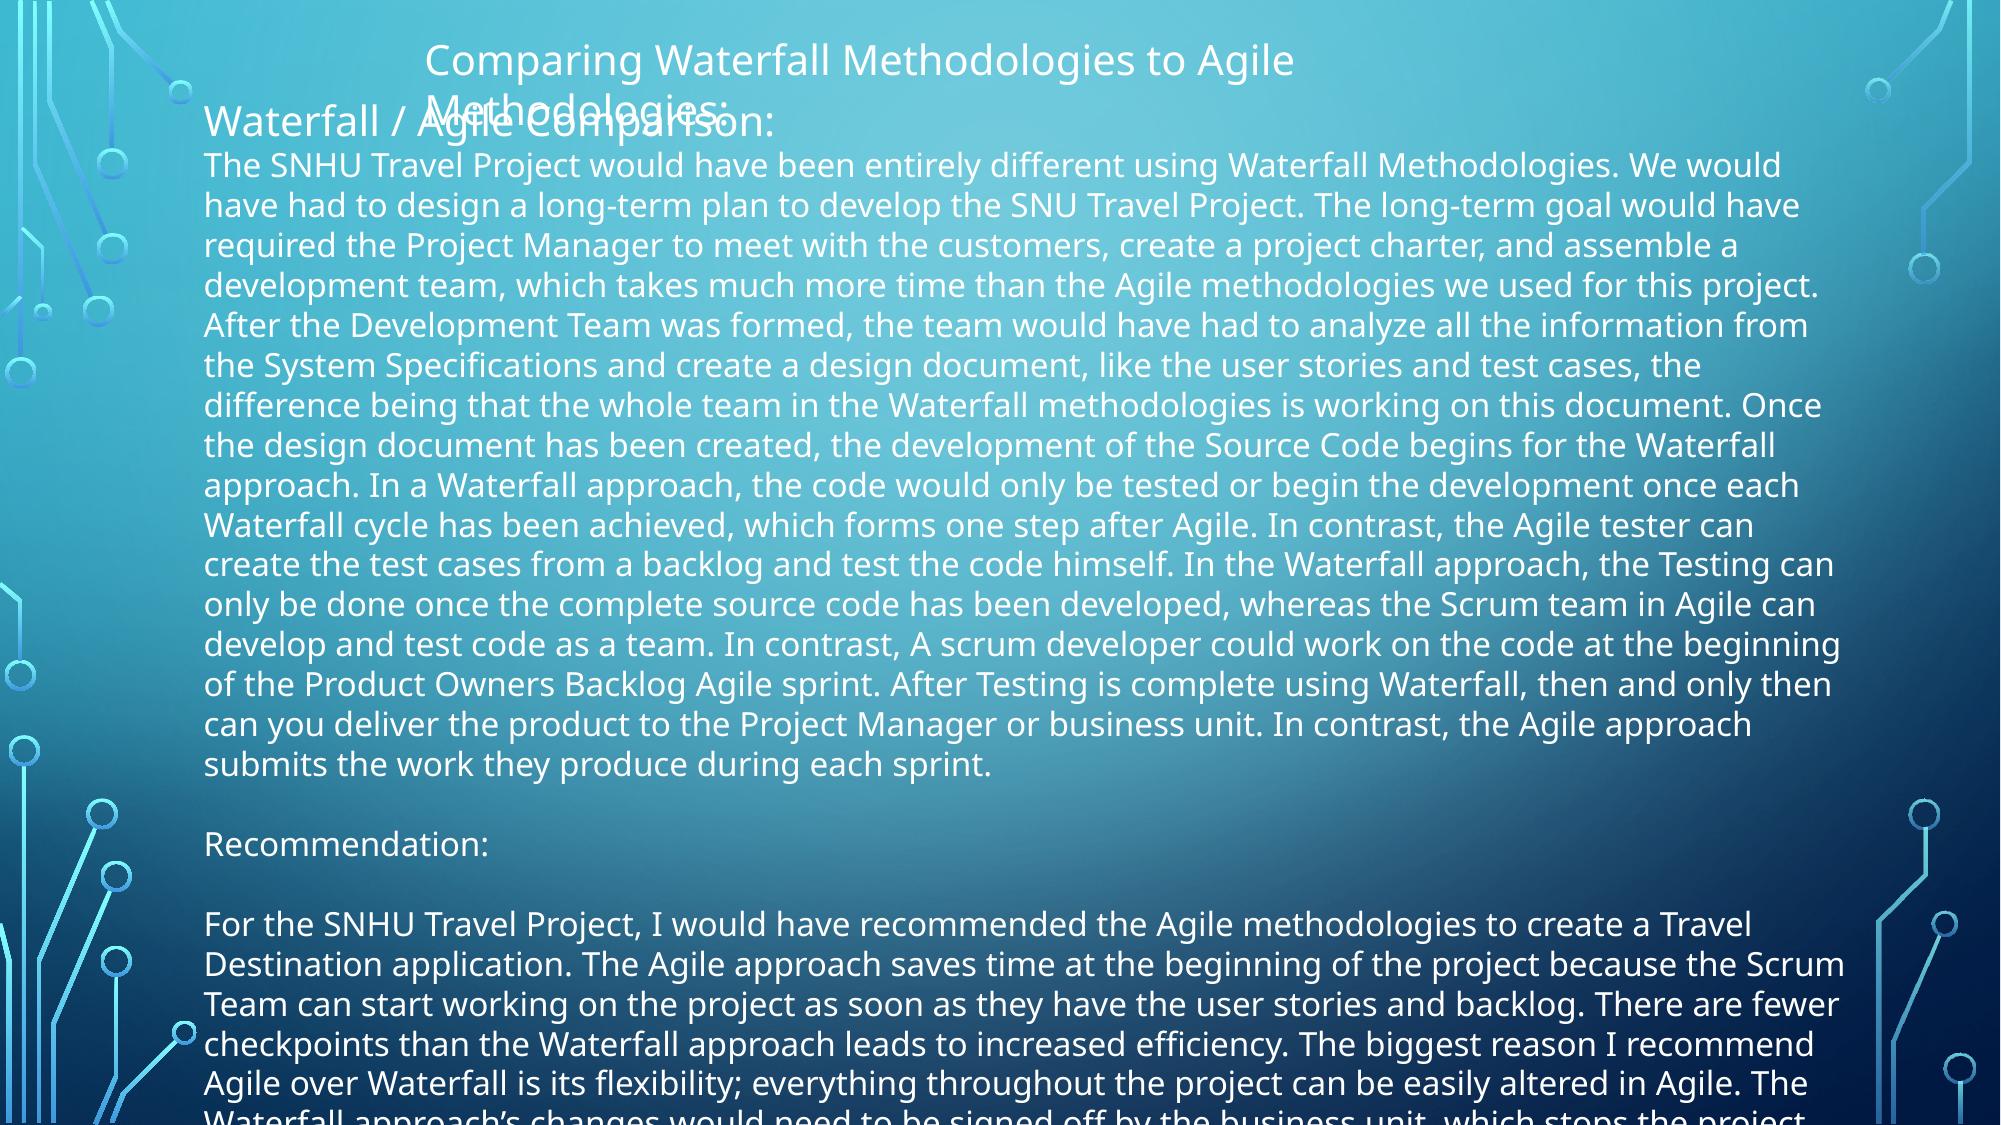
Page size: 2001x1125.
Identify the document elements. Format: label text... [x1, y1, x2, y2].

text_box Comparing Waterfall Methodologies to Agile Methodologies: [409, 26, 1493, 86]
text_box Waterfall / Agile Comparison: The SNHU Travel Project would have been entirely different using Waterfall Methodologies. We would have had to design a long-term plan to develop the SNU Travel Project. The long-term goal would have required the Project Manager to meet with the customers, create a project charter, and assemble a development team, which takes much more time than the Agile methodologies we used for this project. After the Development Team was formed, the team would have had to analyze all the information from the System Specifications and create a design document, like the user stories and test cases, the difference being that the whole team in the Waterfall methodologies is working on this document. Once the design document has been created, the development of the Source Code begins for the Waterfall approach. In a Waterfall approach, the code would only be tested or begin the development once each Waterfall cycle has been achieved, which forms one step after Agile. In contrast, the Agile tester can create the test cases from a backlog and test the code himself. In the Waterfall approach, the Testing can only be done once the complete source code has been developed, whereas the Scrum team in Agile can develop and test code as a team. In contrast, A scrum developer could work on the code at the beginning of the Product Owners Backlog Agile sprint. After Testing is complete using Waterfall, then and only then can you deliver the product to the Project Manager or business unit. In contrast, the Agile approach submits the work they produce during each sprint. Recommendation: For the SNHU Travel Project, I would have recommended the Agile methodologies to create a Travel Destination application. The Agile approach saves time at the beginning of the project because the Scrum Team can start working on the project as soon as they have the user stories and backlog. There are fewer checkpoints than the Waterfall approach leads to increased efficiency. The biggest reason I recommend Agile over Waterfall is its flexibility; everything throughout the project can be easily altered in Agile. The Waterfall approach’s changes would need to be signed off by the business unit, which stops the project and wastes time and resources. I believe Agile provides the most value for this project and would recommend Agile for any other Software Development Lifecycle. [188, 86, 1870, 1125]
